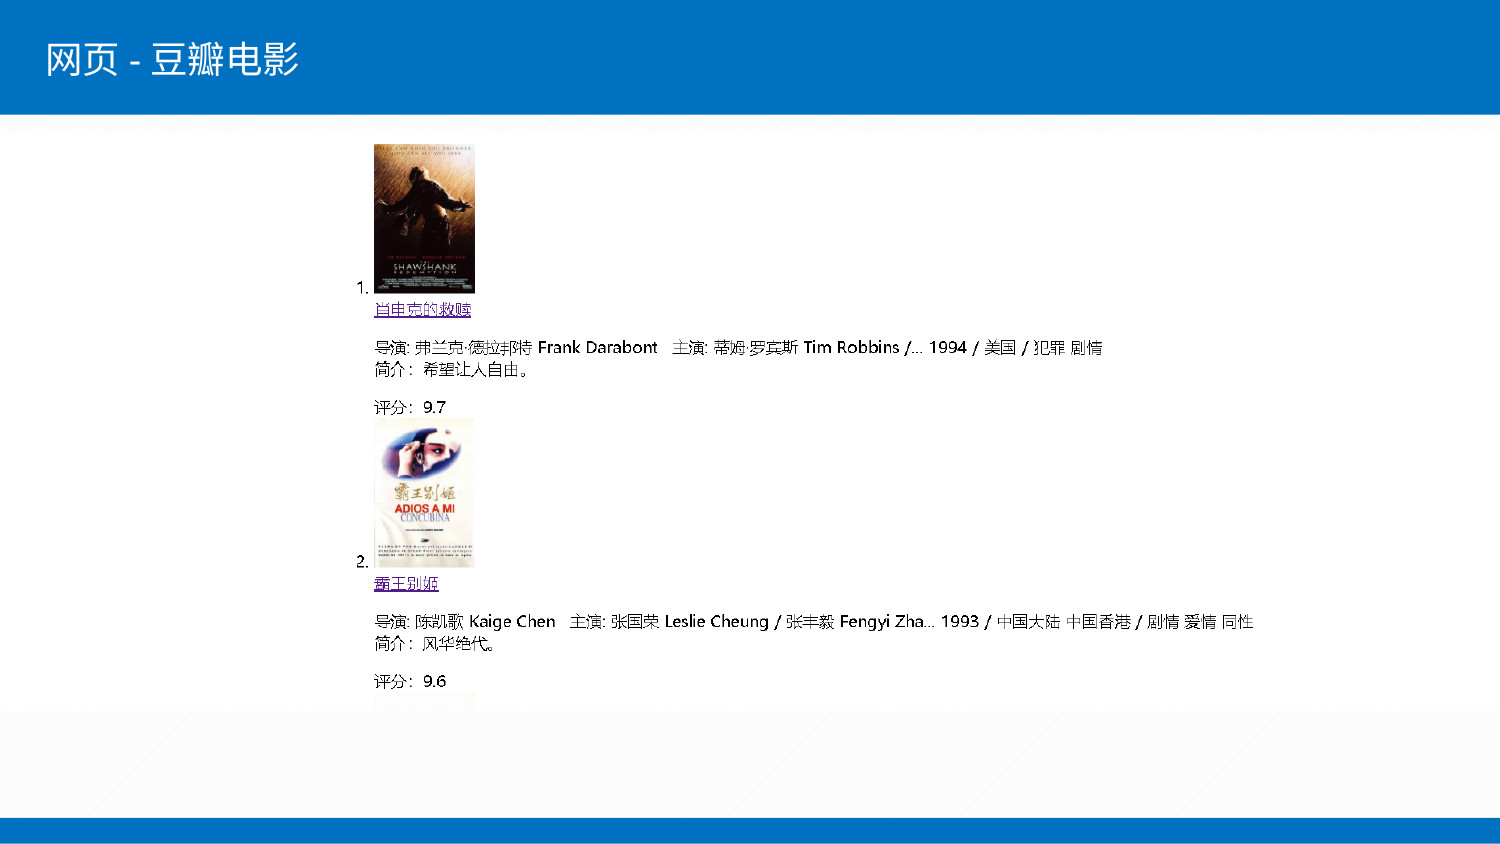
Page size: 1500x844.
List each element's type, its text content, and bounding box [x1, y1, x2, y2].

picture [0, 132, 1500, 711]
text_box 网页-豆瓣电影 [30, 28, 467, 89]
